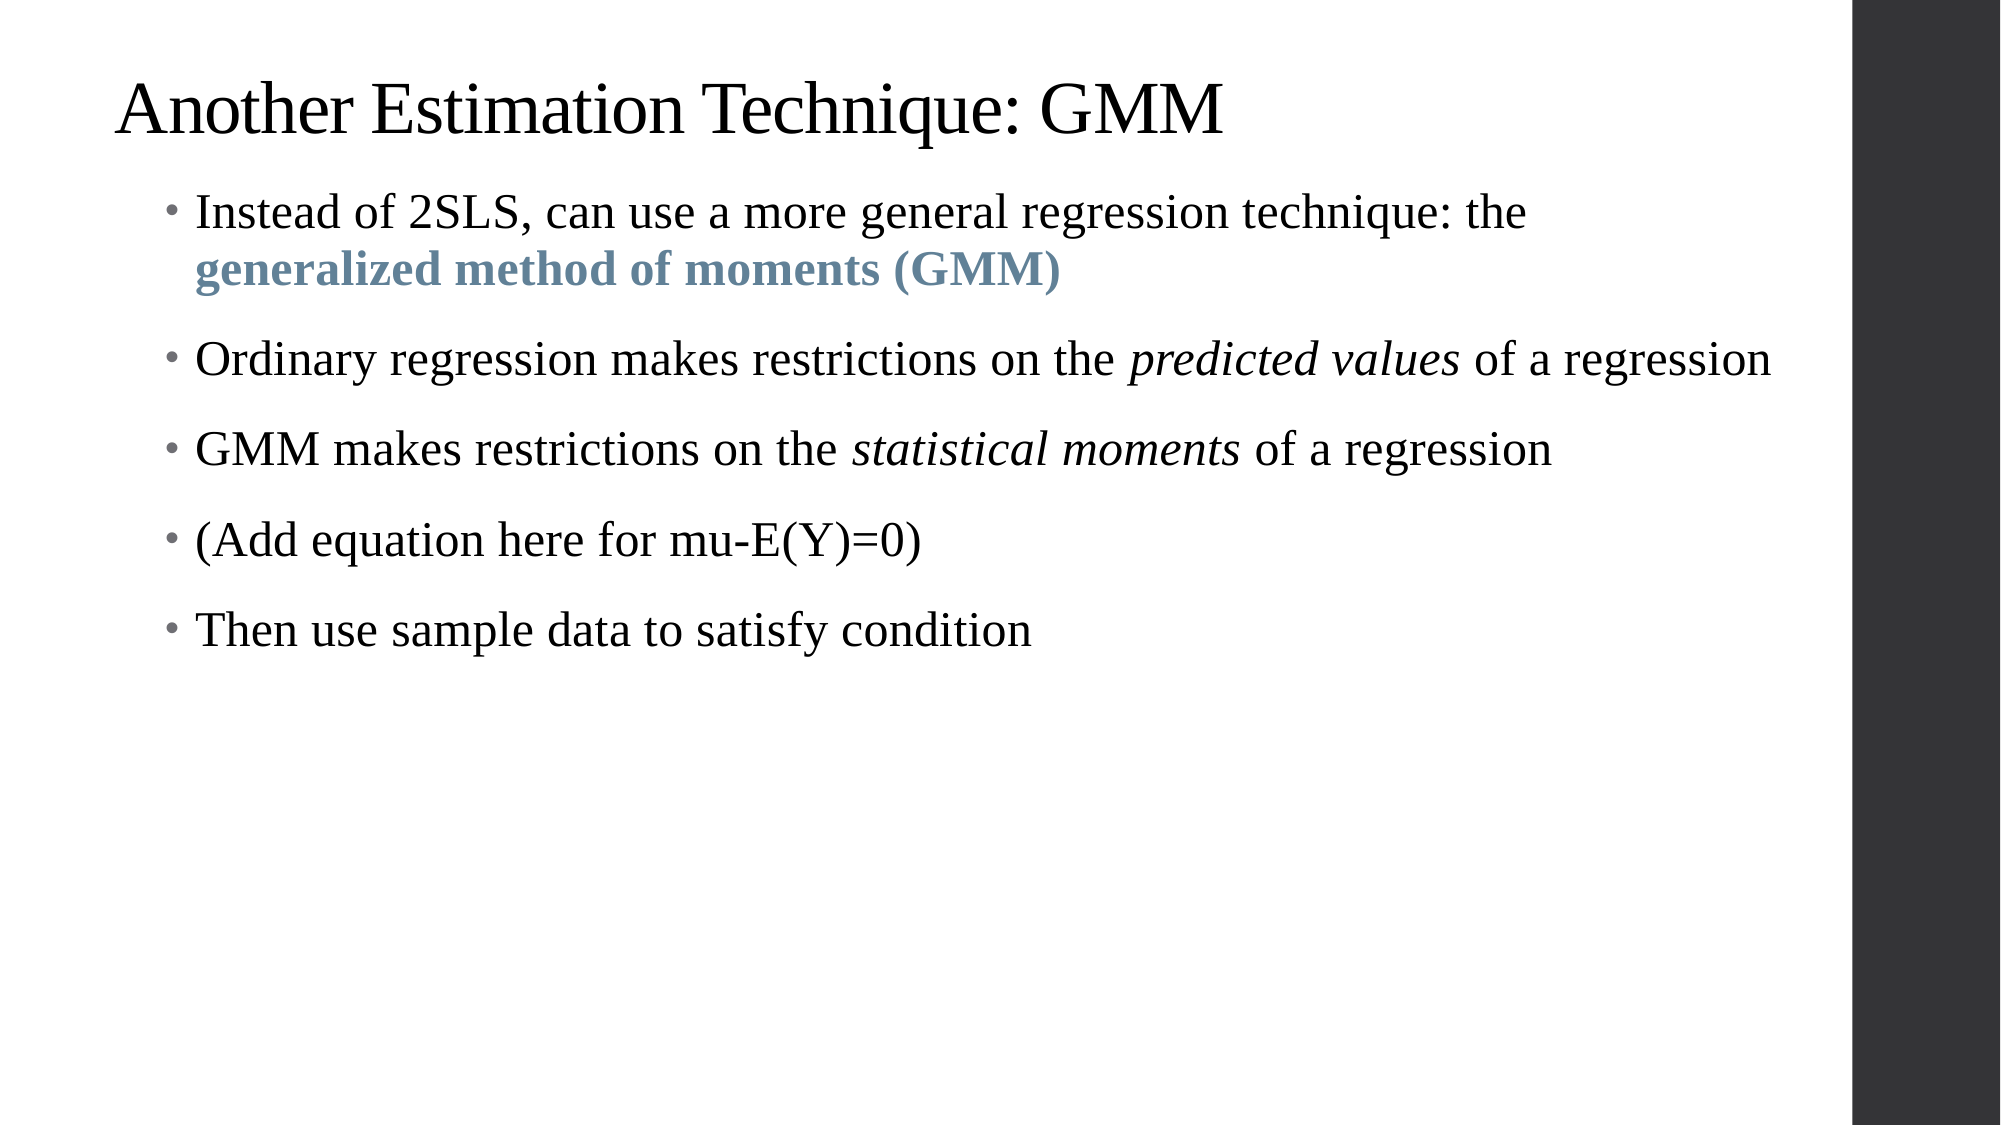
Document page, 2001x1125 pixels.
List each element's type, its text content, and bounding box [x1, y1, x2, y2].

title Another Estimation Technique: GMM [99, 55, 1813, 158]
list Instead of 2SLS, can use a more general regression technique: the generalized method of moments (GMM) Ordinary regression makes restrictions on the predicted values of a regression GMM makes restrictions on the statistical moments of a regression (Add equation here for mu-E(Y)=0) Then use sample data to satisfy condition [150, 174, 1788, 1019]
